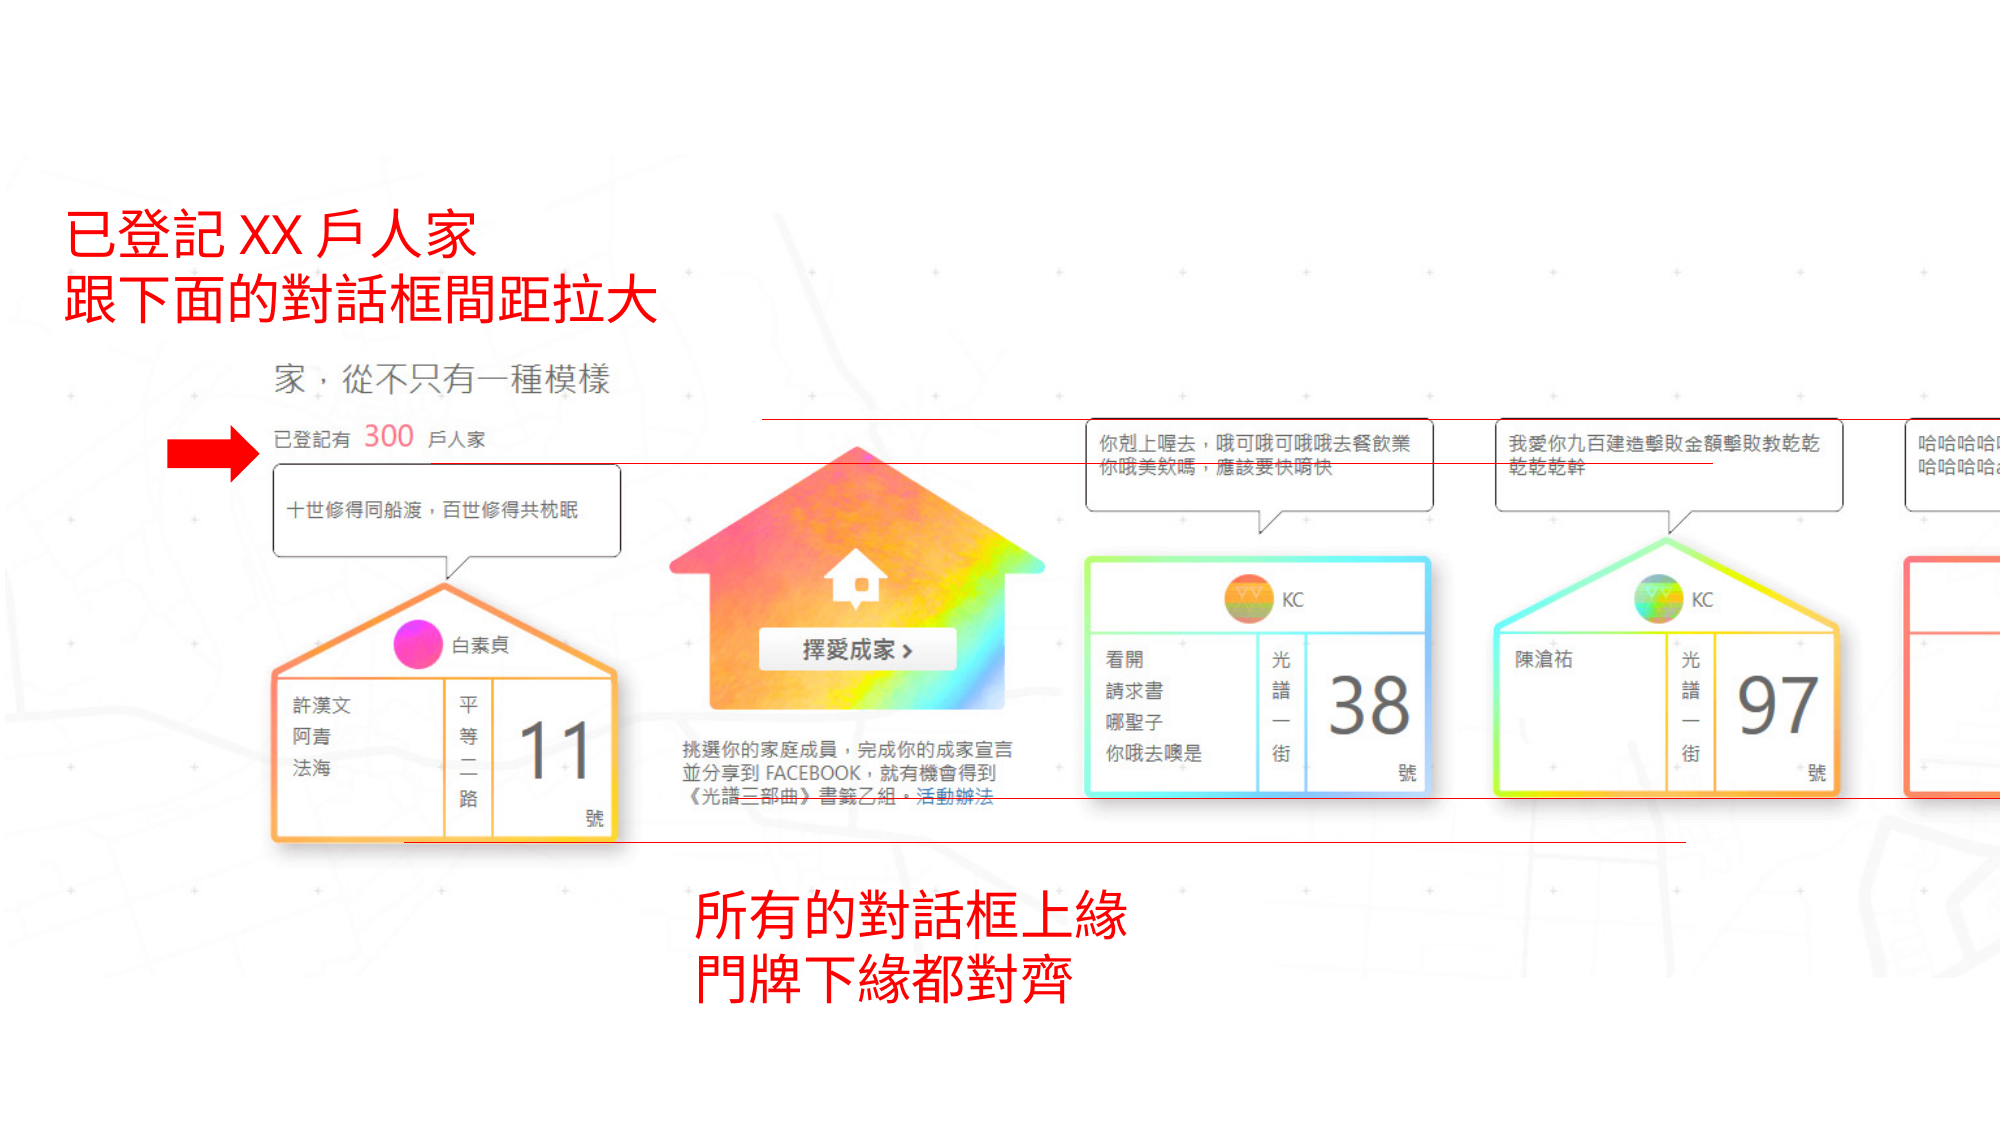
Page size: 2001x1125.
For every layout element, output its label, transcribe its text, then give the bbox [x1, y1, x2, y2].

text_box 所有的對話框上緣 門牌下緣都對齊 [680, 978, 1144, 1019]
picture [4, 155, 2000, 978]
